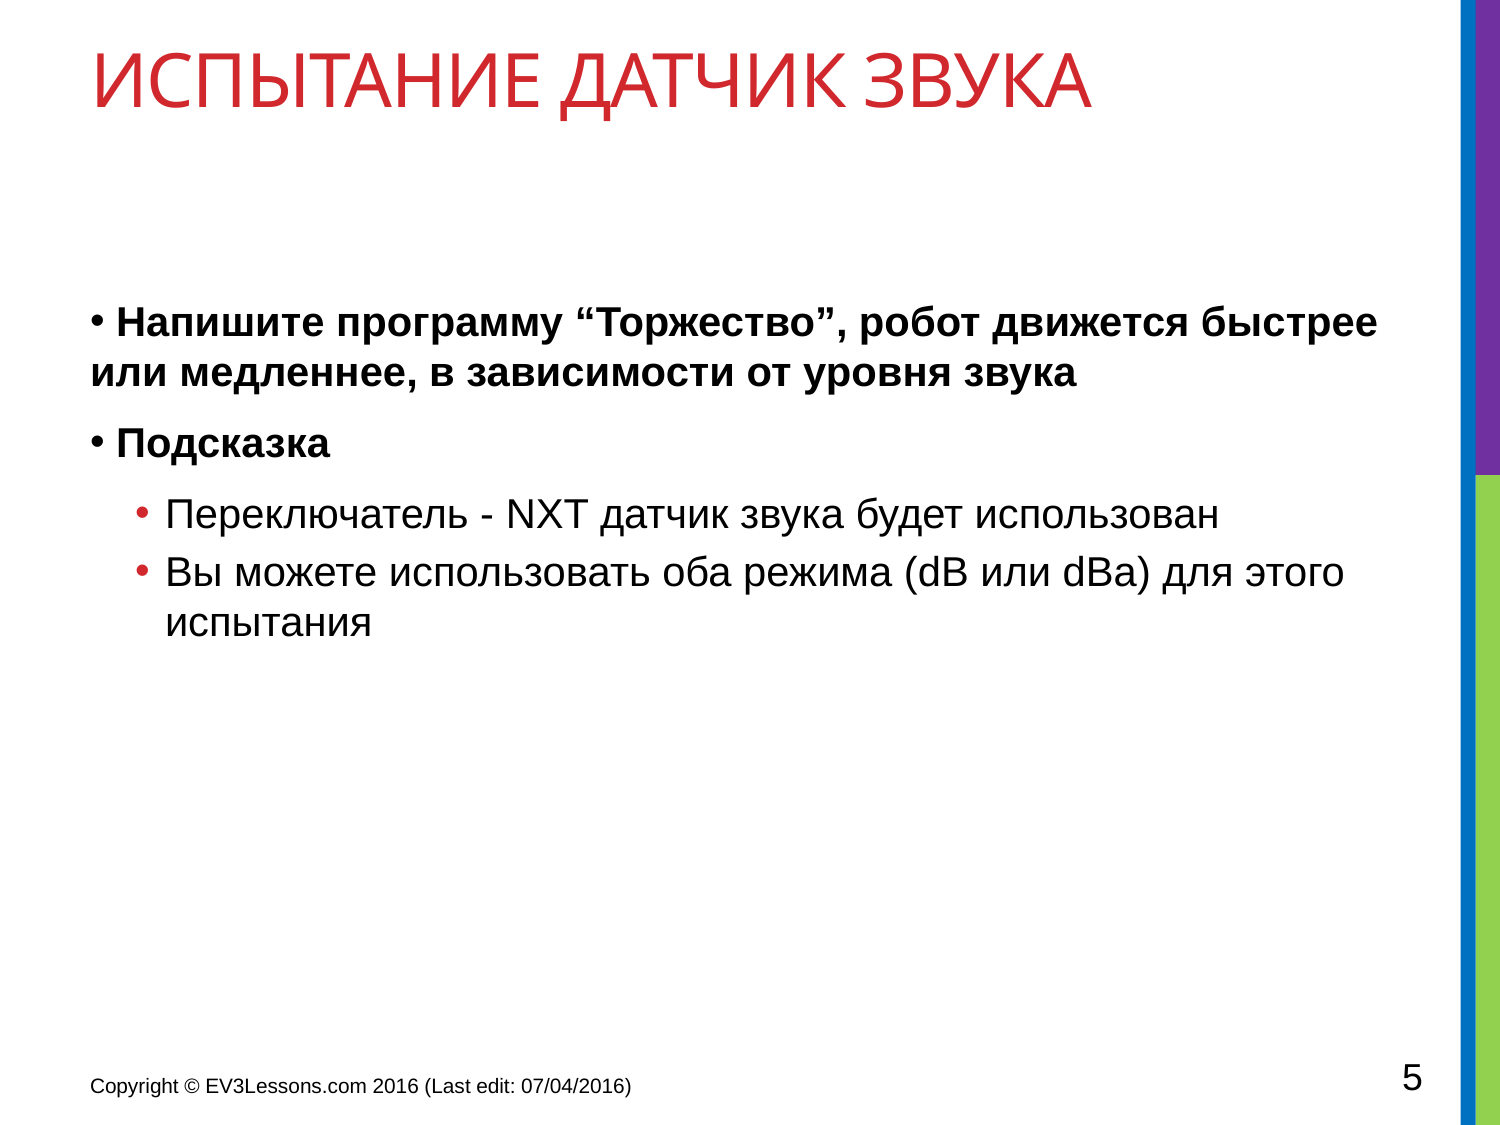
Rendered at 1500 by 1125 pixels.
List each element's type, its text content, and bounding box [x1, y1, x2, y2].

title Испытание датчик звука [75, 25, 1428, 250]
list Напишите программу “Торжество”, робот движется быстрее или медленнее, в зависимости от уровня звука Подсказка Переключатель - NXT датчик звука будет использован Вы можете использовать оба режима (dB или dBa) для этого испытания [75, 287, 1428, 1005]
footer Copyright © EV3Lessons.com 2016 (Last edit: 07/04/2016) [75, 1065, 675, 1103]
slide_number 5 [1387, 1045, 1491, 1106]
